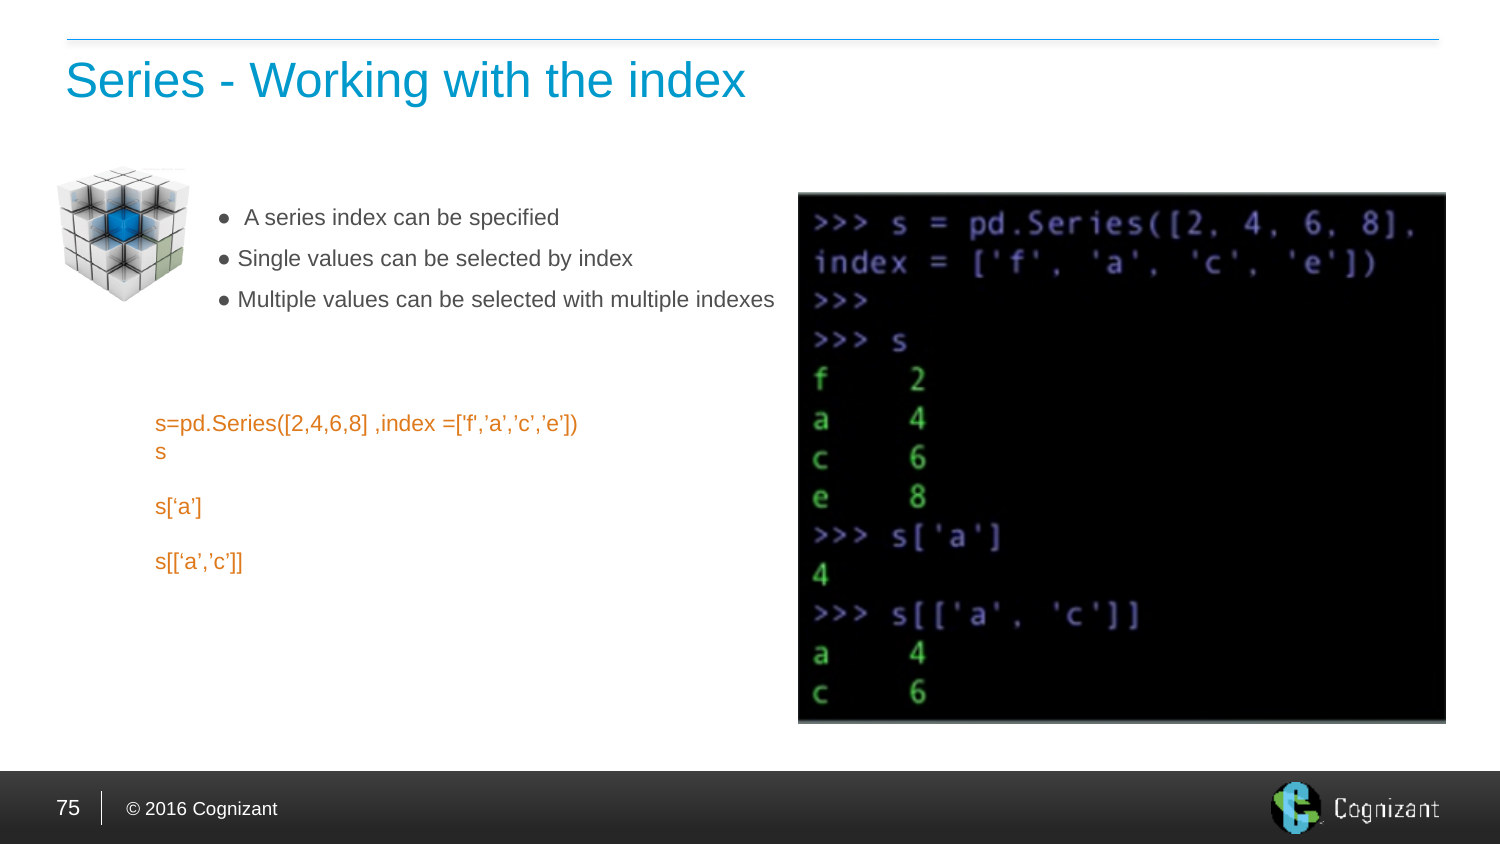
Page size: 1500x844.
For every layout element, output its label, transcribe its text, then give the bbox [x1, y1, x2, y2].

picture [1271, 782, 1439, 834]
title Series - Working with the index [49, 40, 1439, 116]
picture [49, 165, 190, 303]
text_box ● A series index can be specified ● Single values can be selected by index ● Multiple values can be selected with multiple indexes [202, 181, 1500, 320]
slide_number 75 [6, 775, 95, 838]
picture [798, 191, 1446, 724]
text_box s=pd.Series([2,4,6,8] ,index =['f',’a’,’c’,’e’]) s s[‘a’] s[[‘a’,’c’]] [140, 401, 618, 582]
